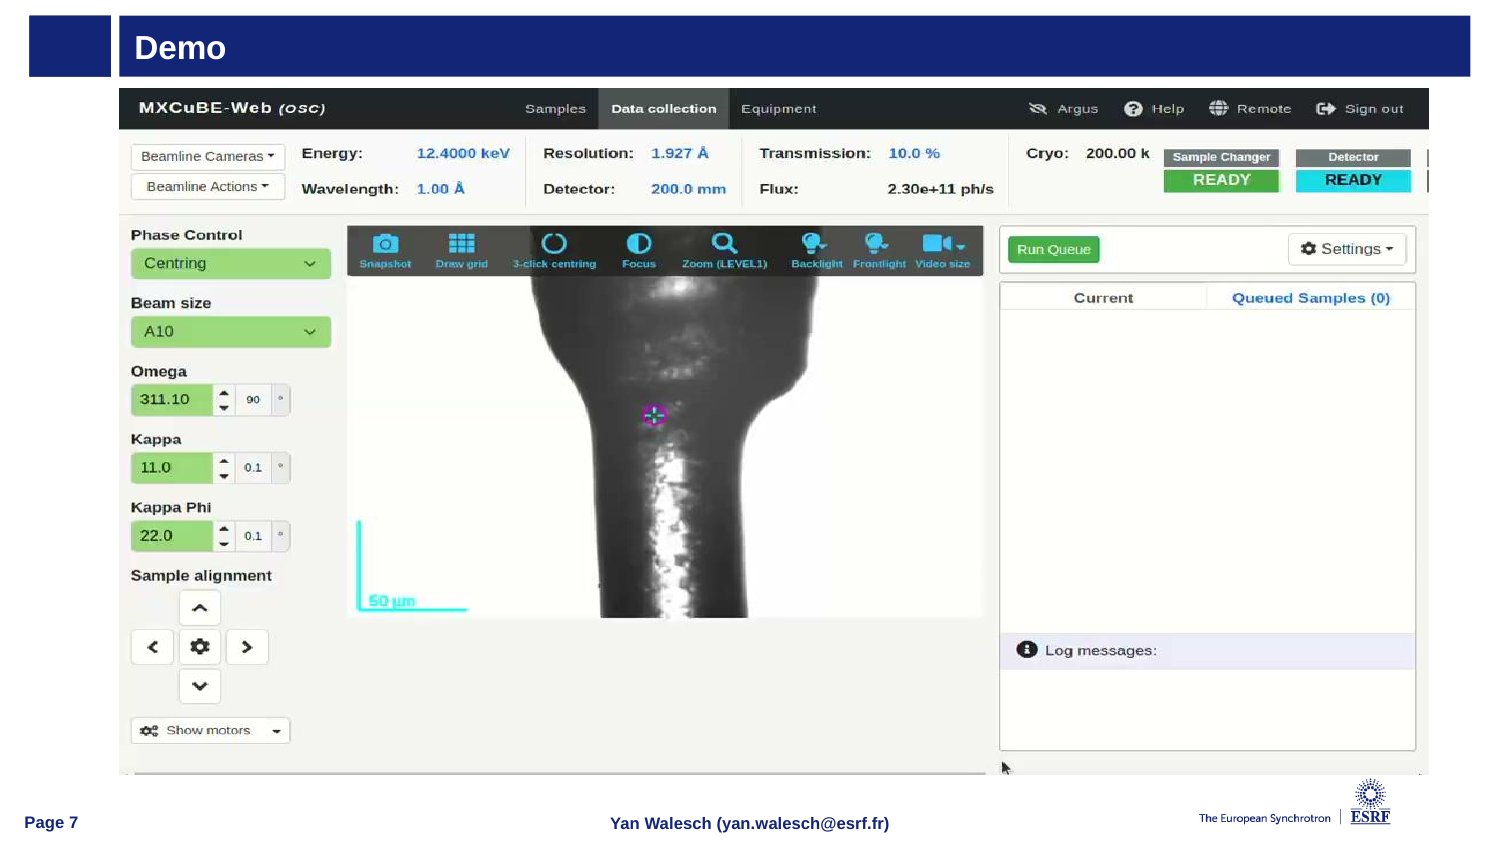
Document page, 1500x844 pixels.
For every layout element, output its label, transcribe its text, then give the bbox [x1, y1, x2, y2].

slide_number Page ‹#› [24, 812, 93, 832]
title Demo [119, 15, 1471, 77]
picture [119, 88, 1429, 844]
